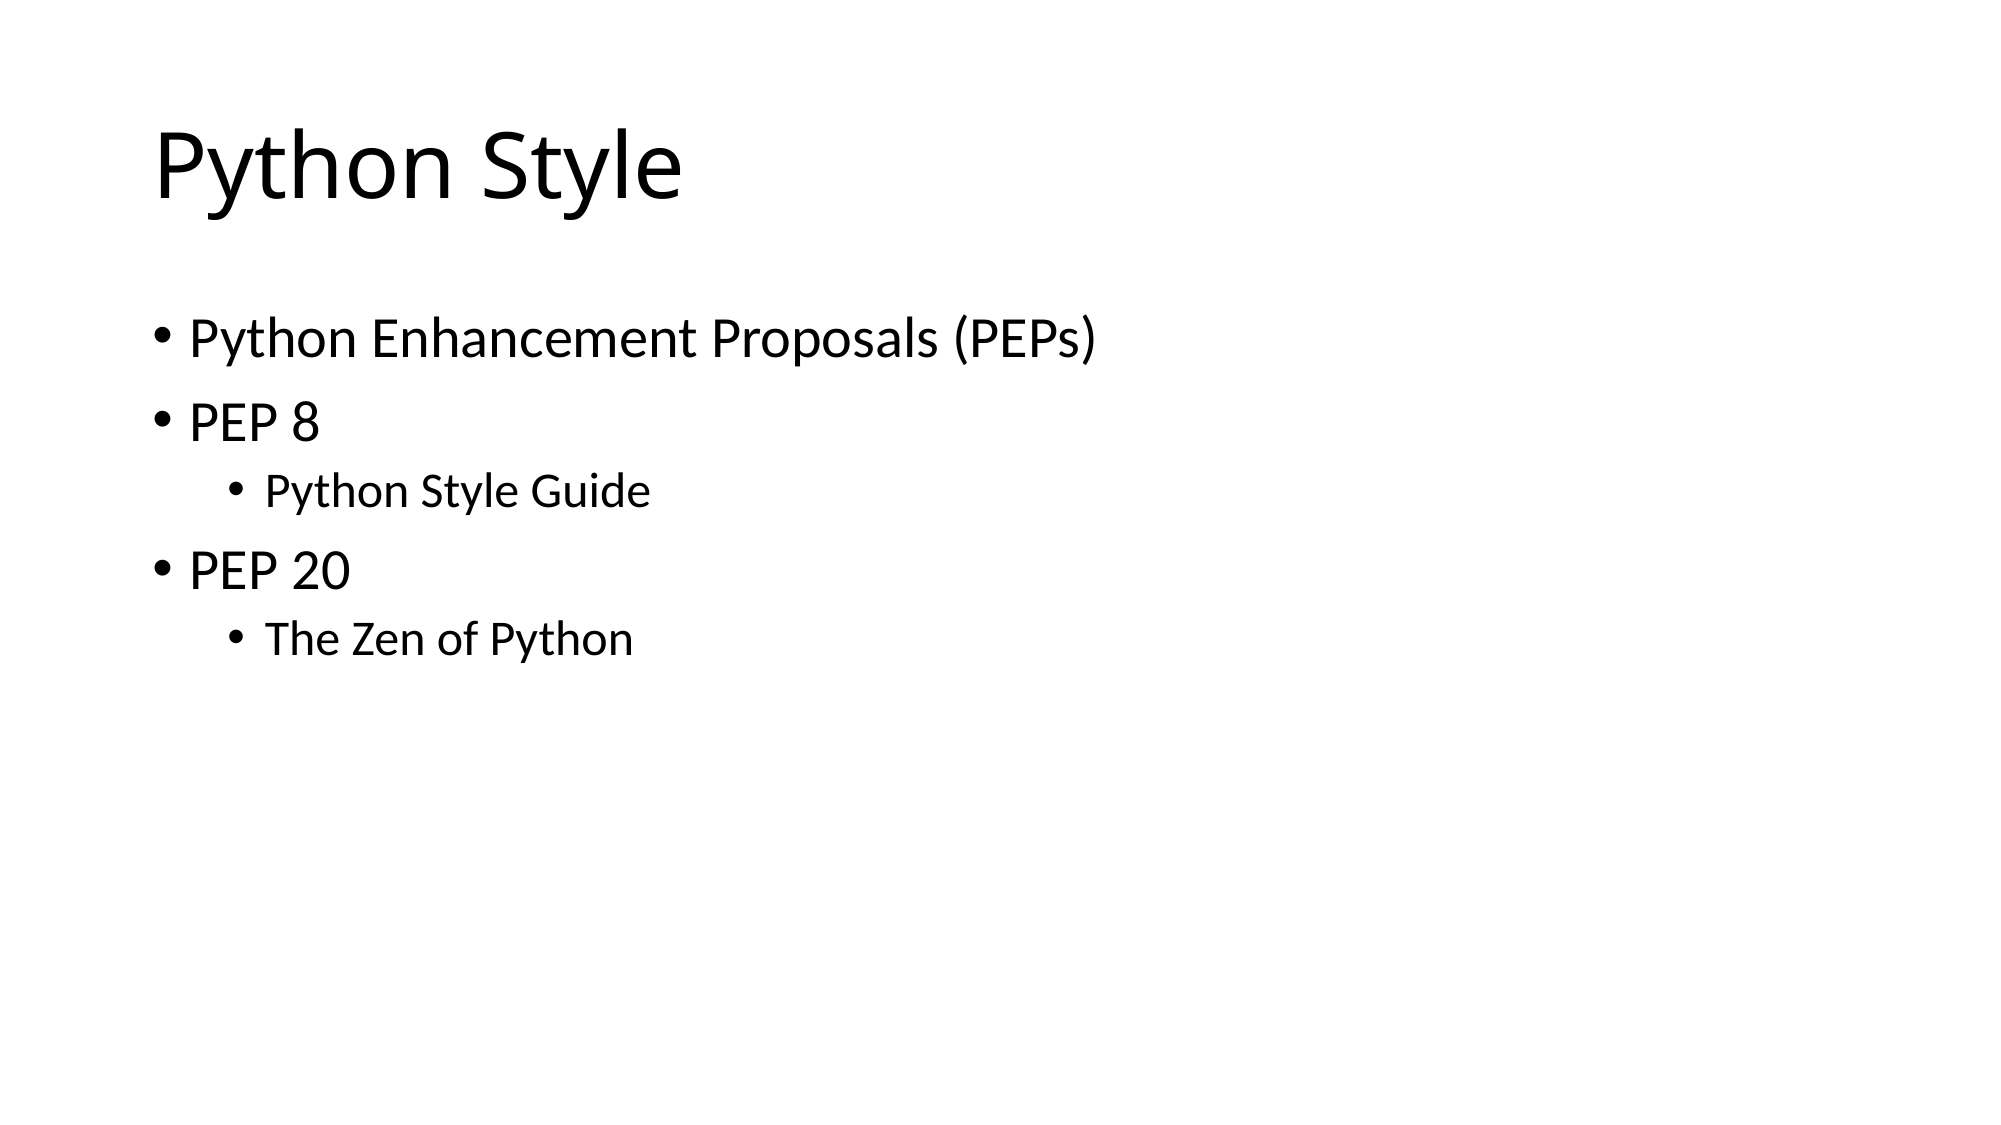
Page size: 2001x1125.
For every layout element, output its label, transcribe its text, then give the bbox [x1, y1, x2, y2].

title Python Style [137, 59, 1863, 278]
list Python Enhancement Proposals (PEPs) PEP 8 Python Style Guide PEP 20 The Zen of Python [137, 299, 1863, 1014]
